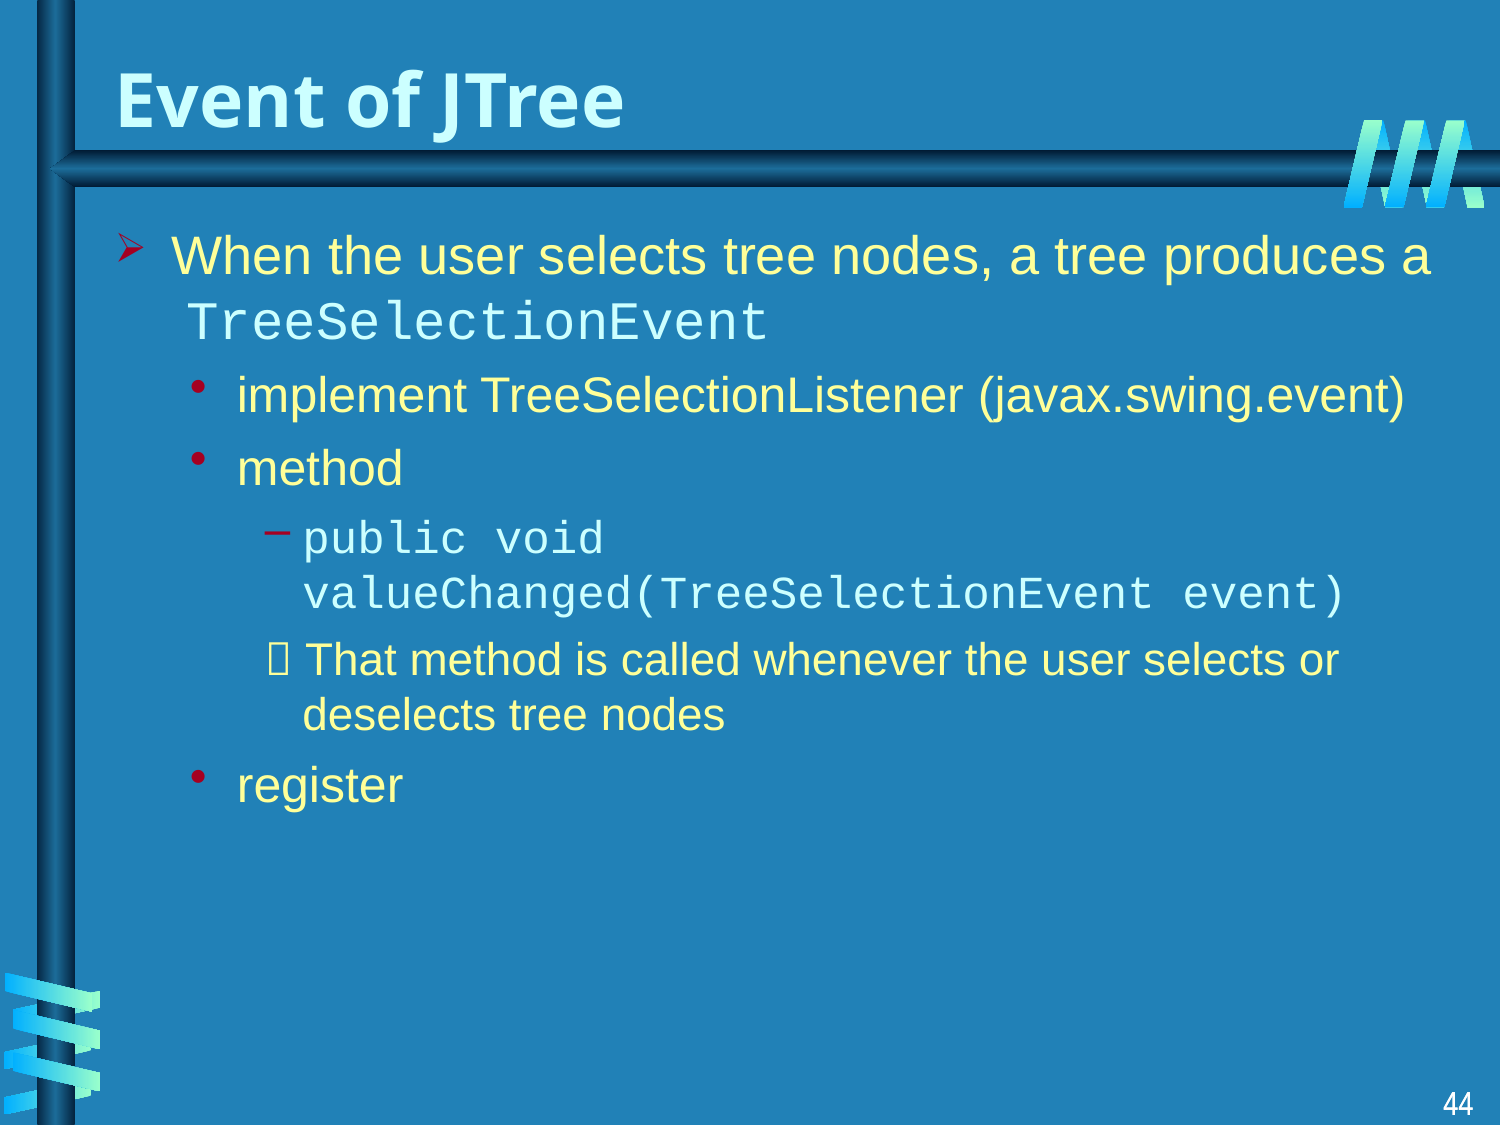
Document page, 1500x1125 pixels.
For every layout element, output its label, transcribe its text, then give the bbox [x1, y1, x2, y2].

title Event of JTree [99, 37, 1476, 151]
list When the user selects tree nodes, a tree produces a TreeSelectionEvent implement TreeSelectionListener (javax.swing.event) method public void valueChanged(TreeSelectionEvent event)  That method is called whenever the user selects or deselects tree nodes register [99, 212, 1463, 1075]
text_box 44 [1400, 1074, 1489, 1125]
